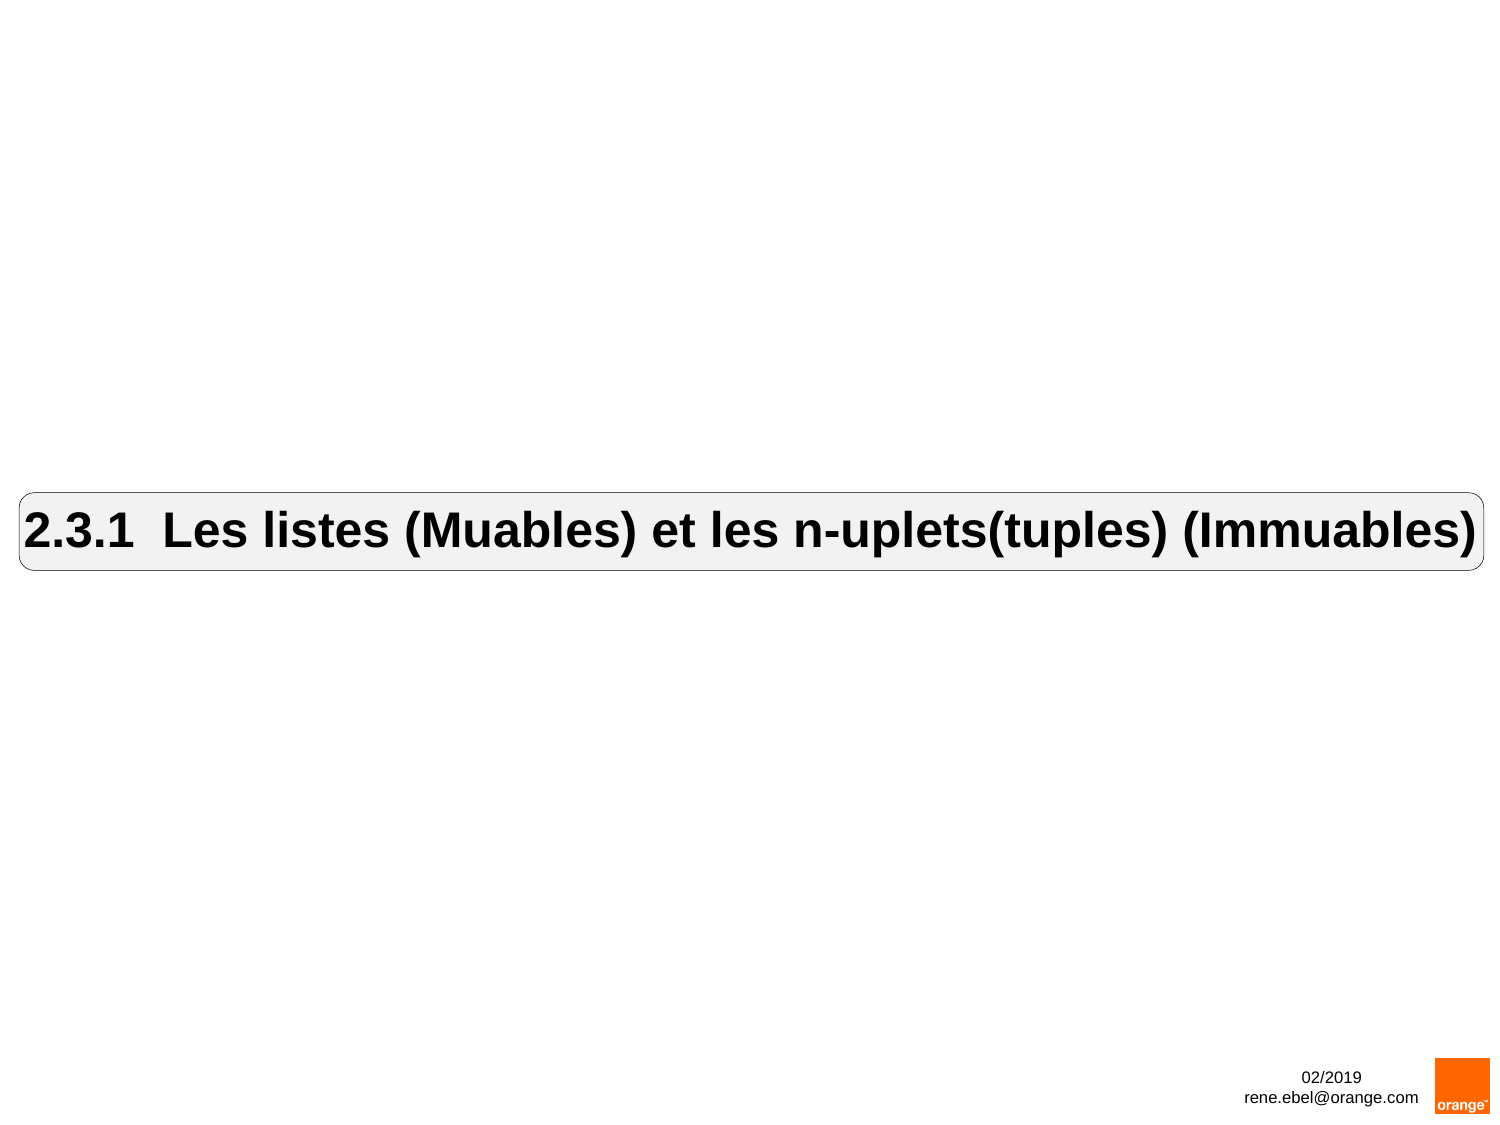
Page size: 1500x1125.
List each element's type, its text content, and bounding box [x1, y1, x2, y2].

text_box 02/2019 rene.ebel@orange.com [1228, 1059, 1435, 1114]
picture [1435, 1058, 1490, 1114]
text_box 2.3.1 Les listes (Muables) et les n-uplets(tuples) (Immuables) [0, 490, 1500, 573]
